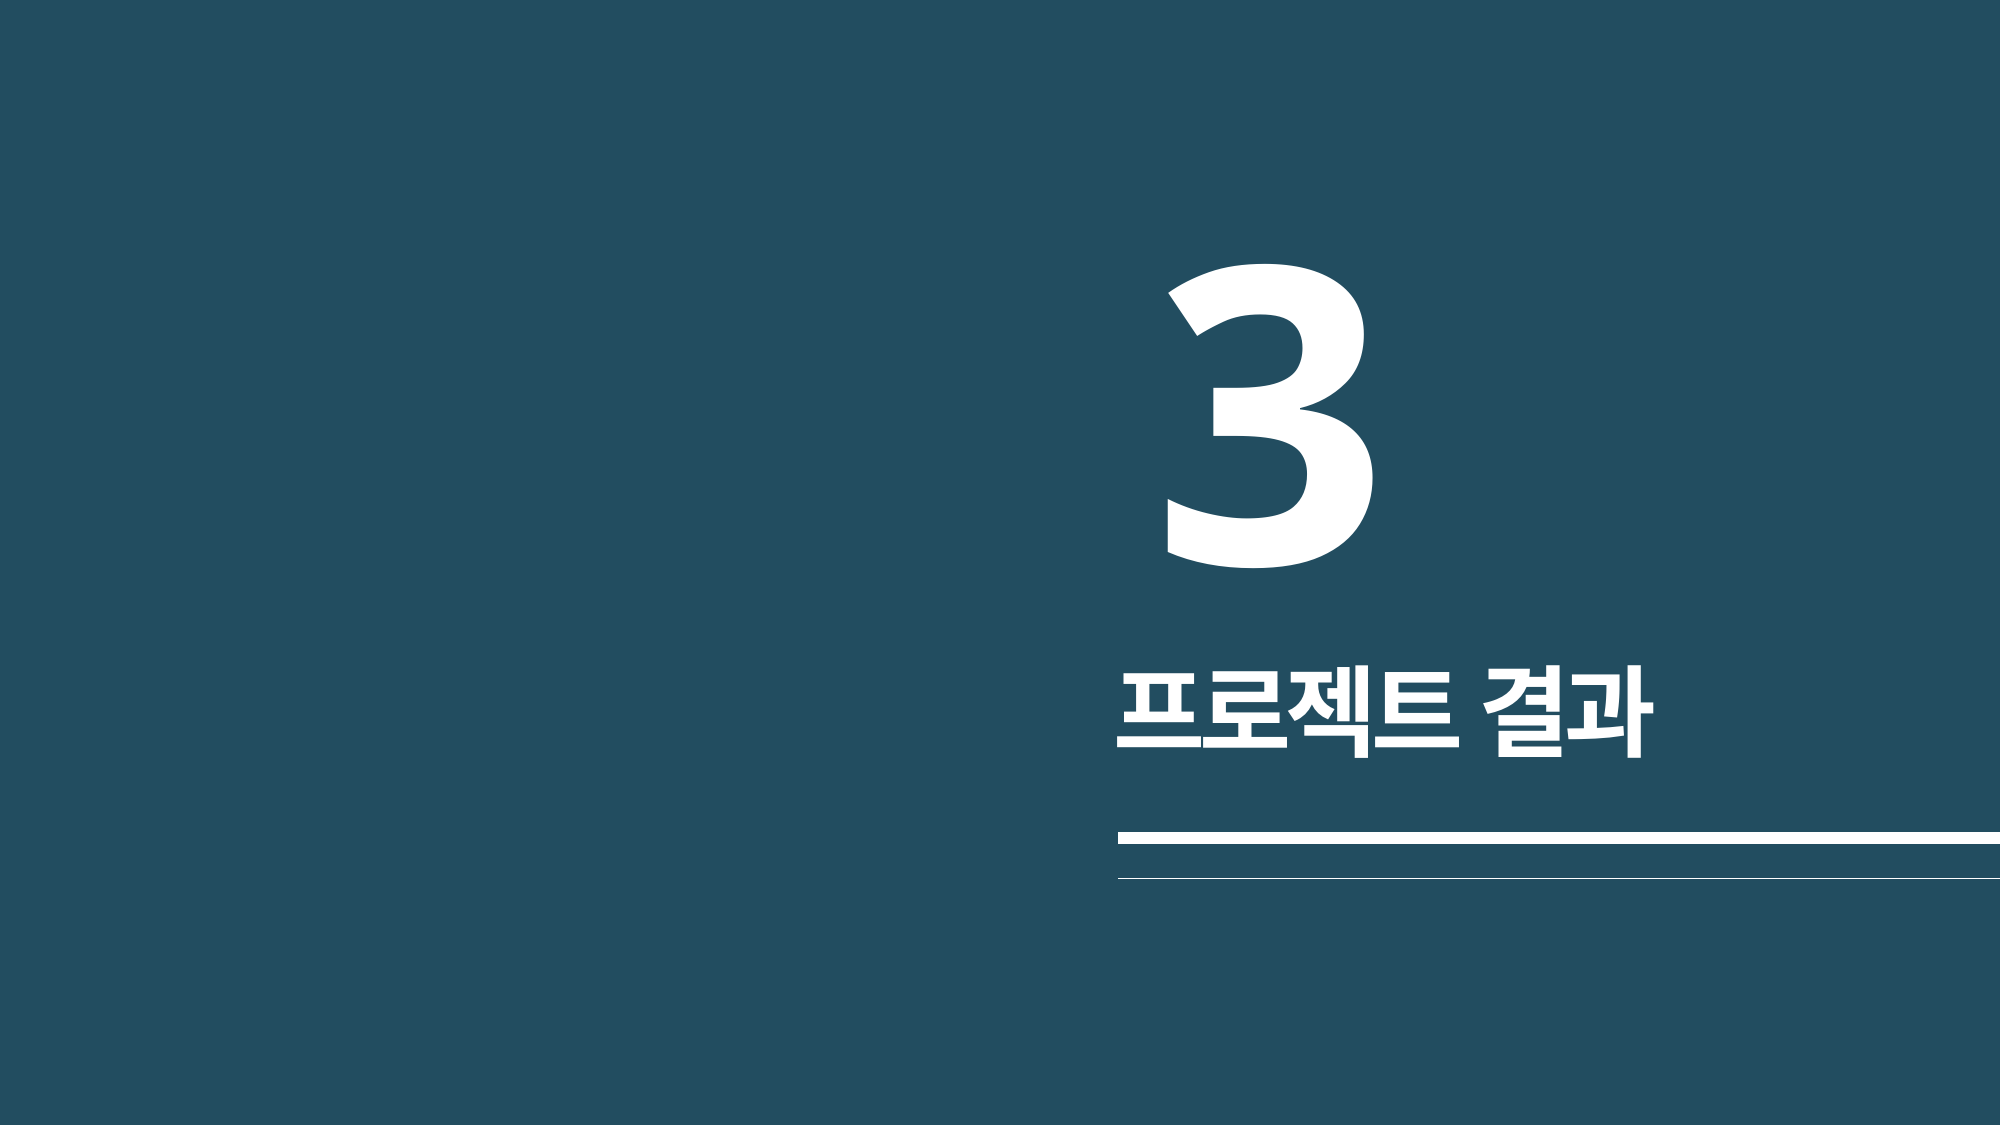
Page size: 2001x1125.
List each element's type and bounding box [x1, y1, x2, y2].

text_box [1118, 143, 2000, 879]
